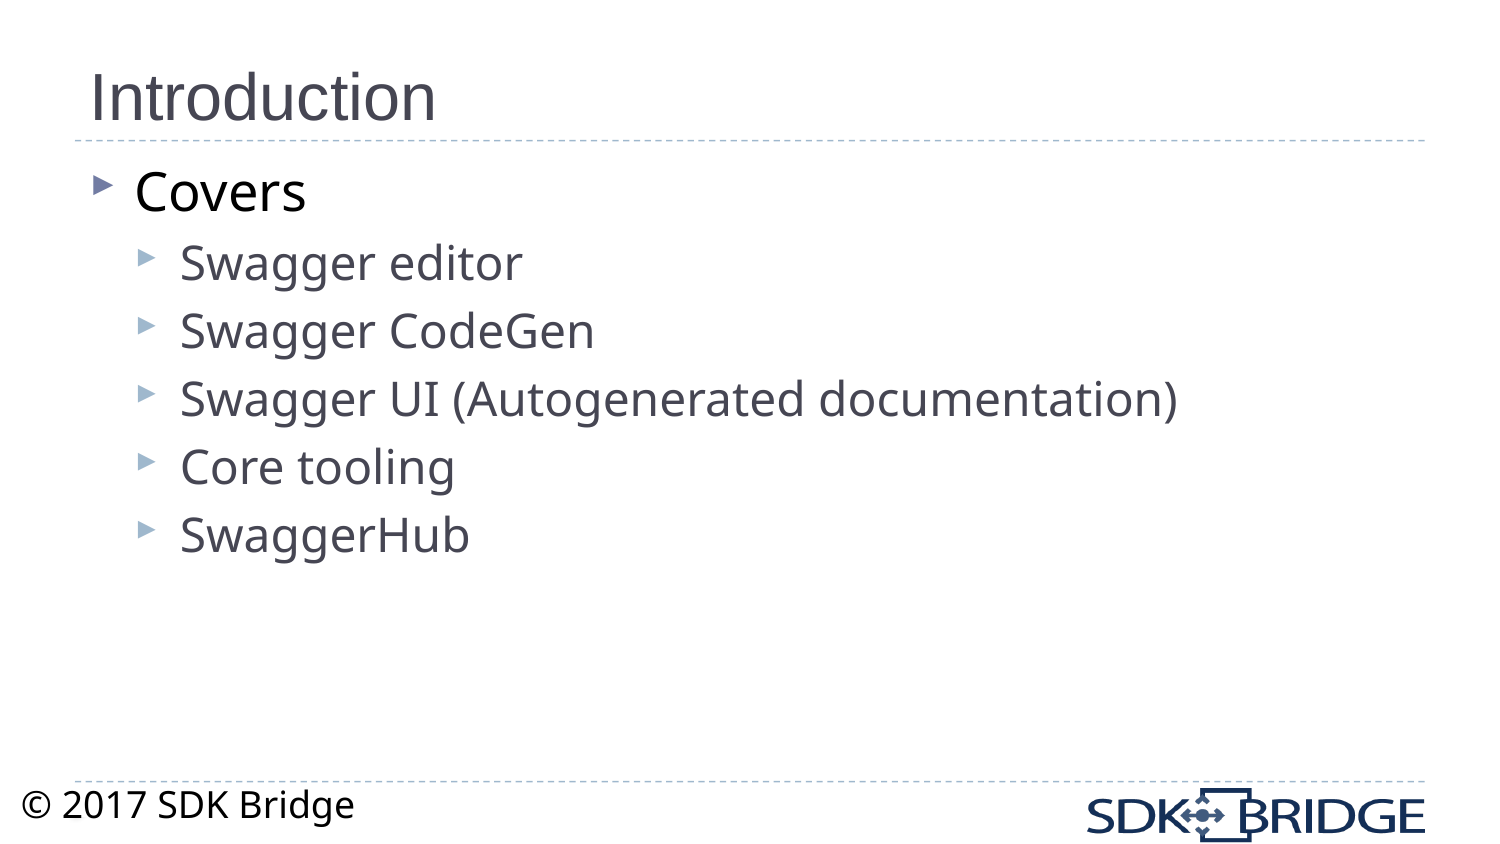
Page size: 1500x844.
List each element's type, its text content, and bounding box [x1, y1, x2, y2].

picture [1087, 788, 1425, 843]
list Covers Swagger editor Swagger CodeGen Swagger UI (Autogenerated documentation) Core tooling SwaggerHub [75, 150, 1425, 758]
title Introduction [75, 18, 1425, 141]
